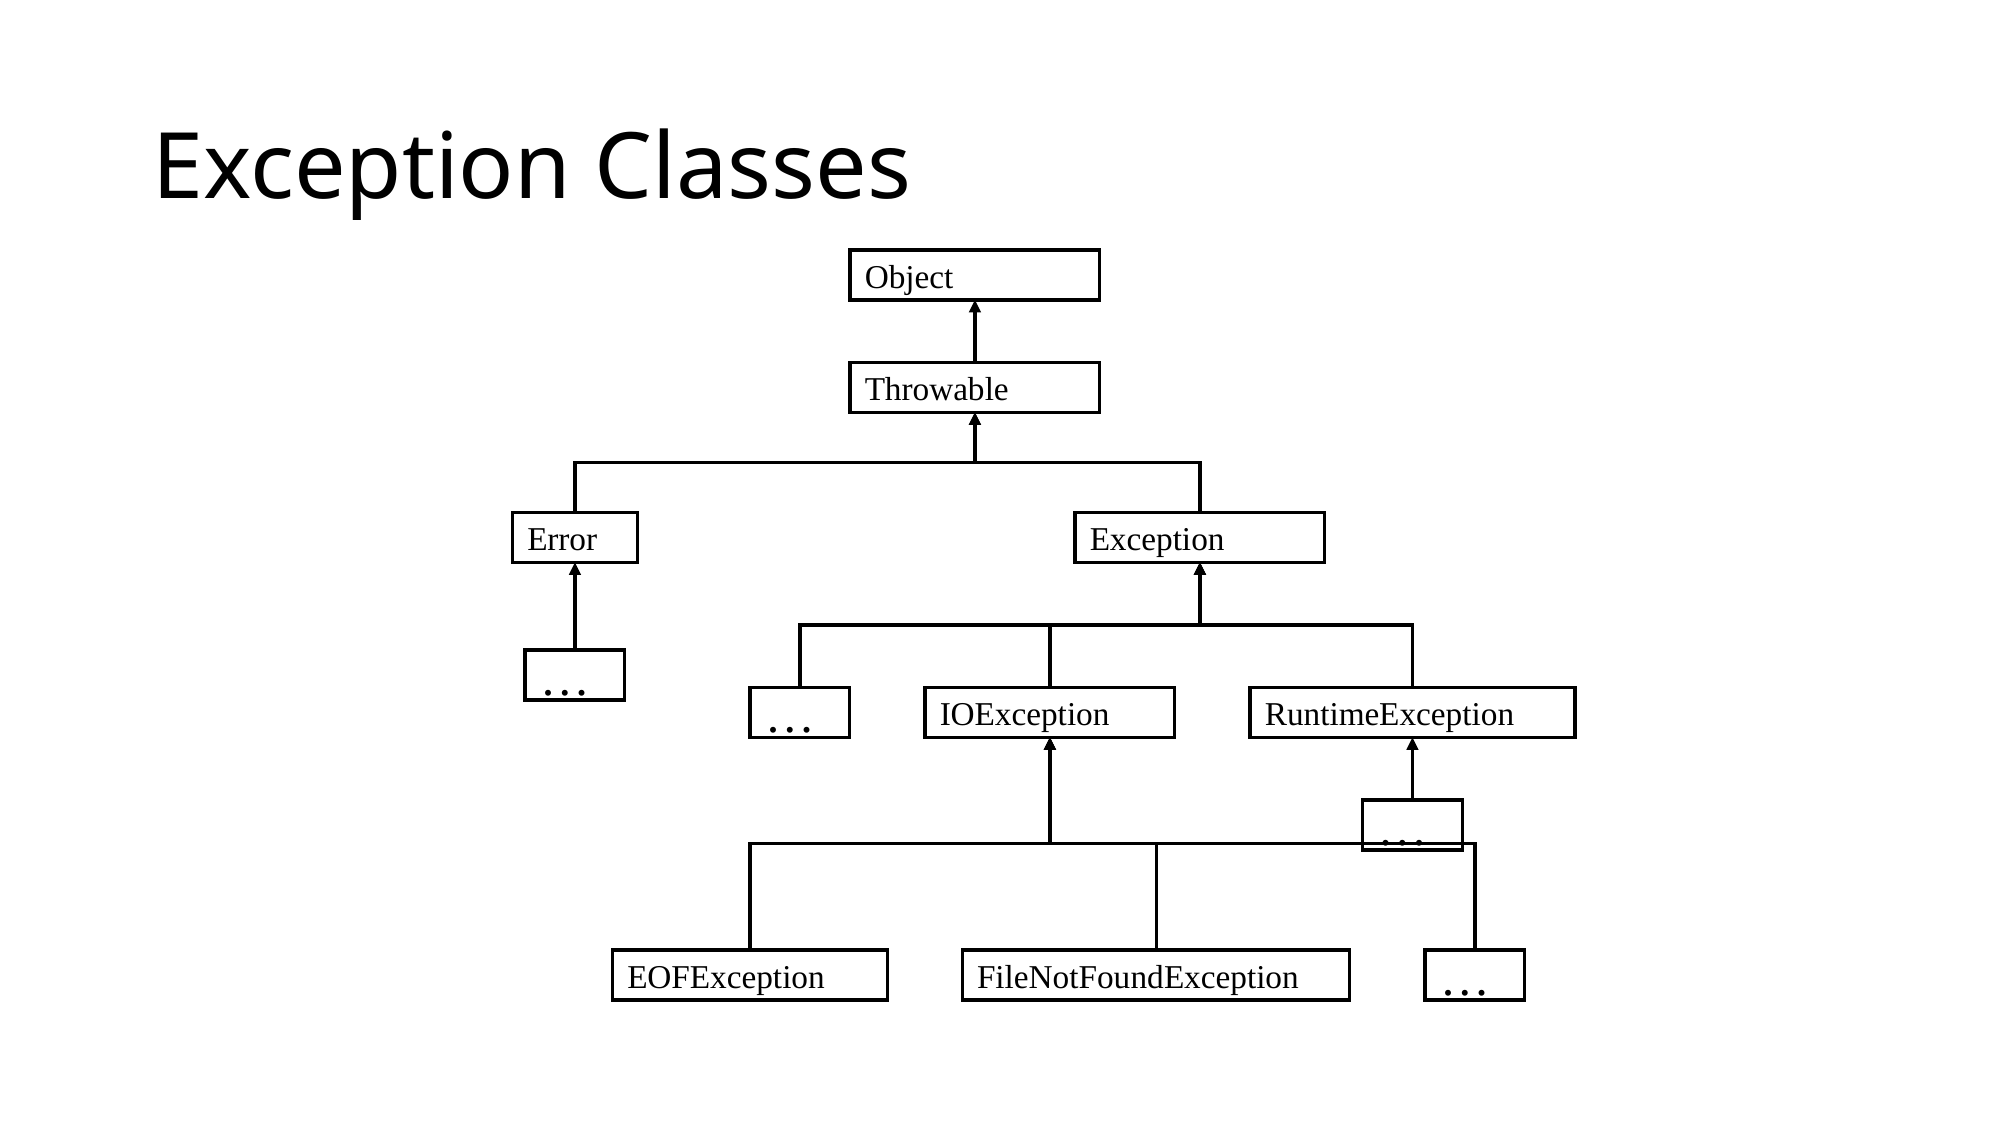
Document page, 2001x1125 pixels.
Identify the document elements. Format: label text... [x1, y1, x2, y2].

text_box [511, 249, 1576, 1001]
title Exception Classes [137, 59, 1863, 278]
